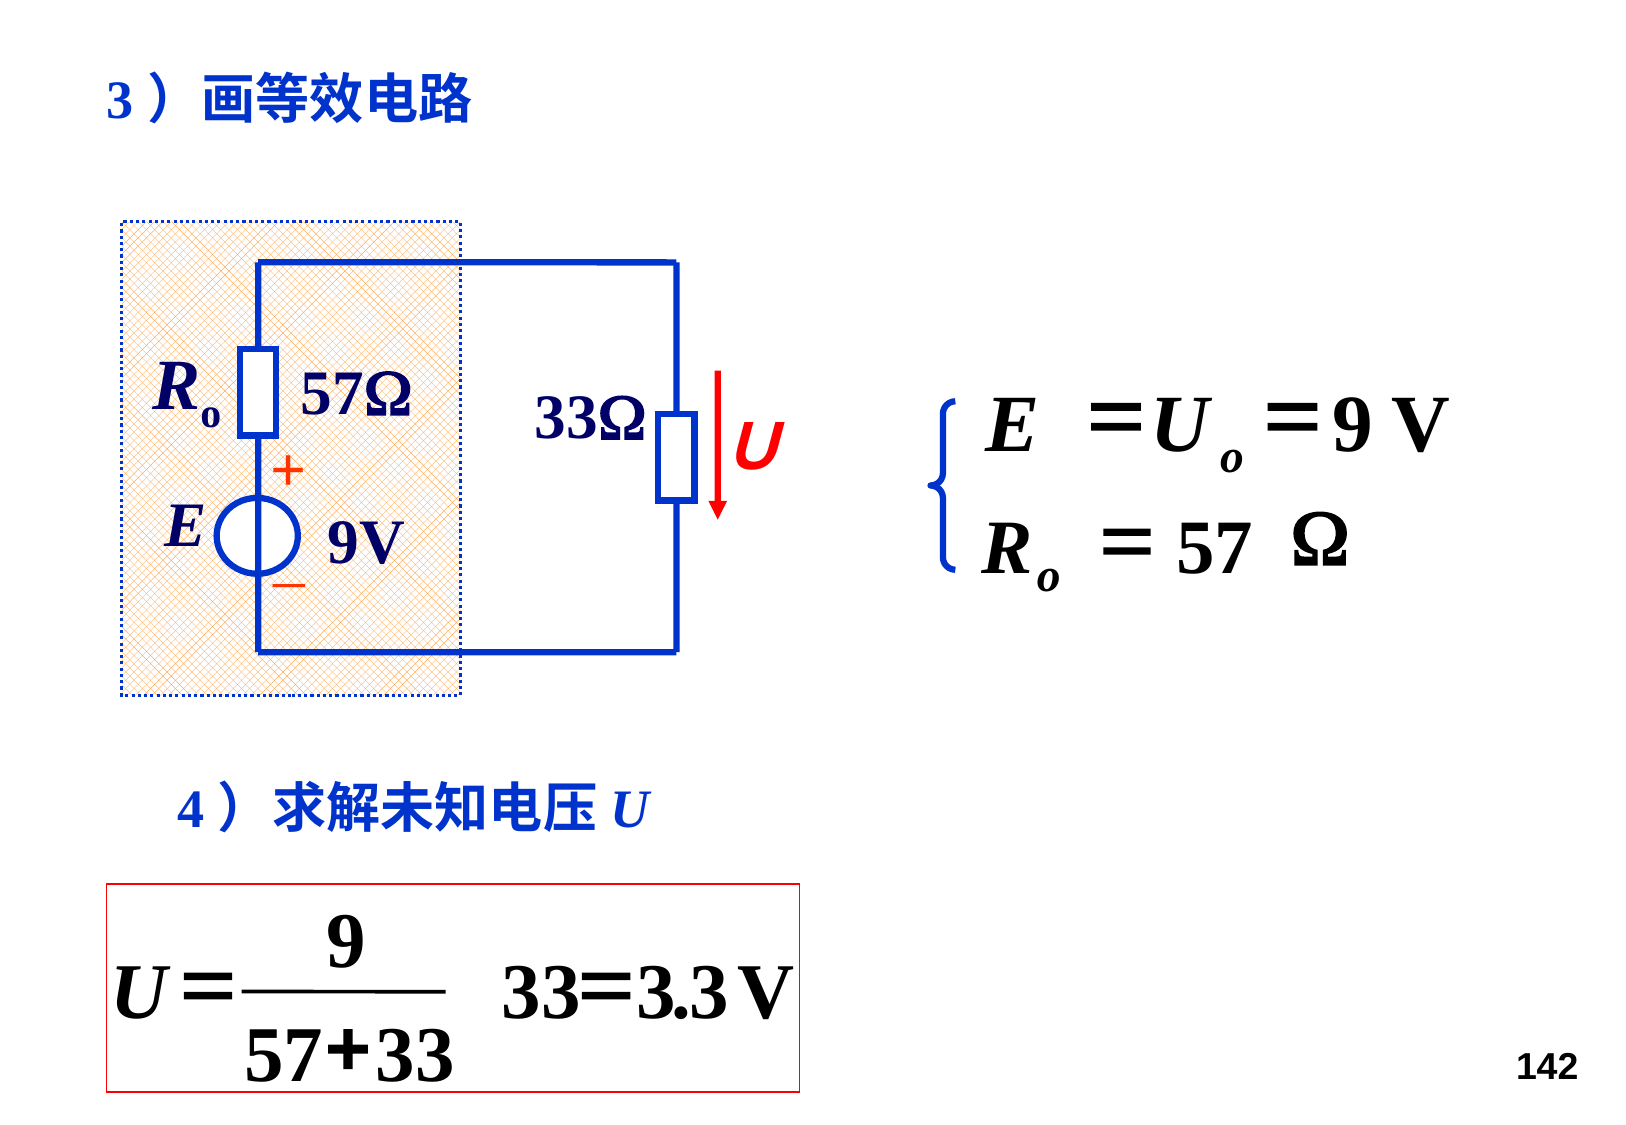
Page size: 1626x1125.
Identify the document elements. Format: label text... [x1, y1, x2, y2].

text_box 3）画等效电路 [92, 24, 488, 138]
text_box [121, 221, 461, 696]
text_box 4）求解未知电压U [21, 766, 807, 846]
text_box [106, 883, 800, 1099]
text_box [930, 359, 1451, 602]
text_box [135, 261, 801, 653]
